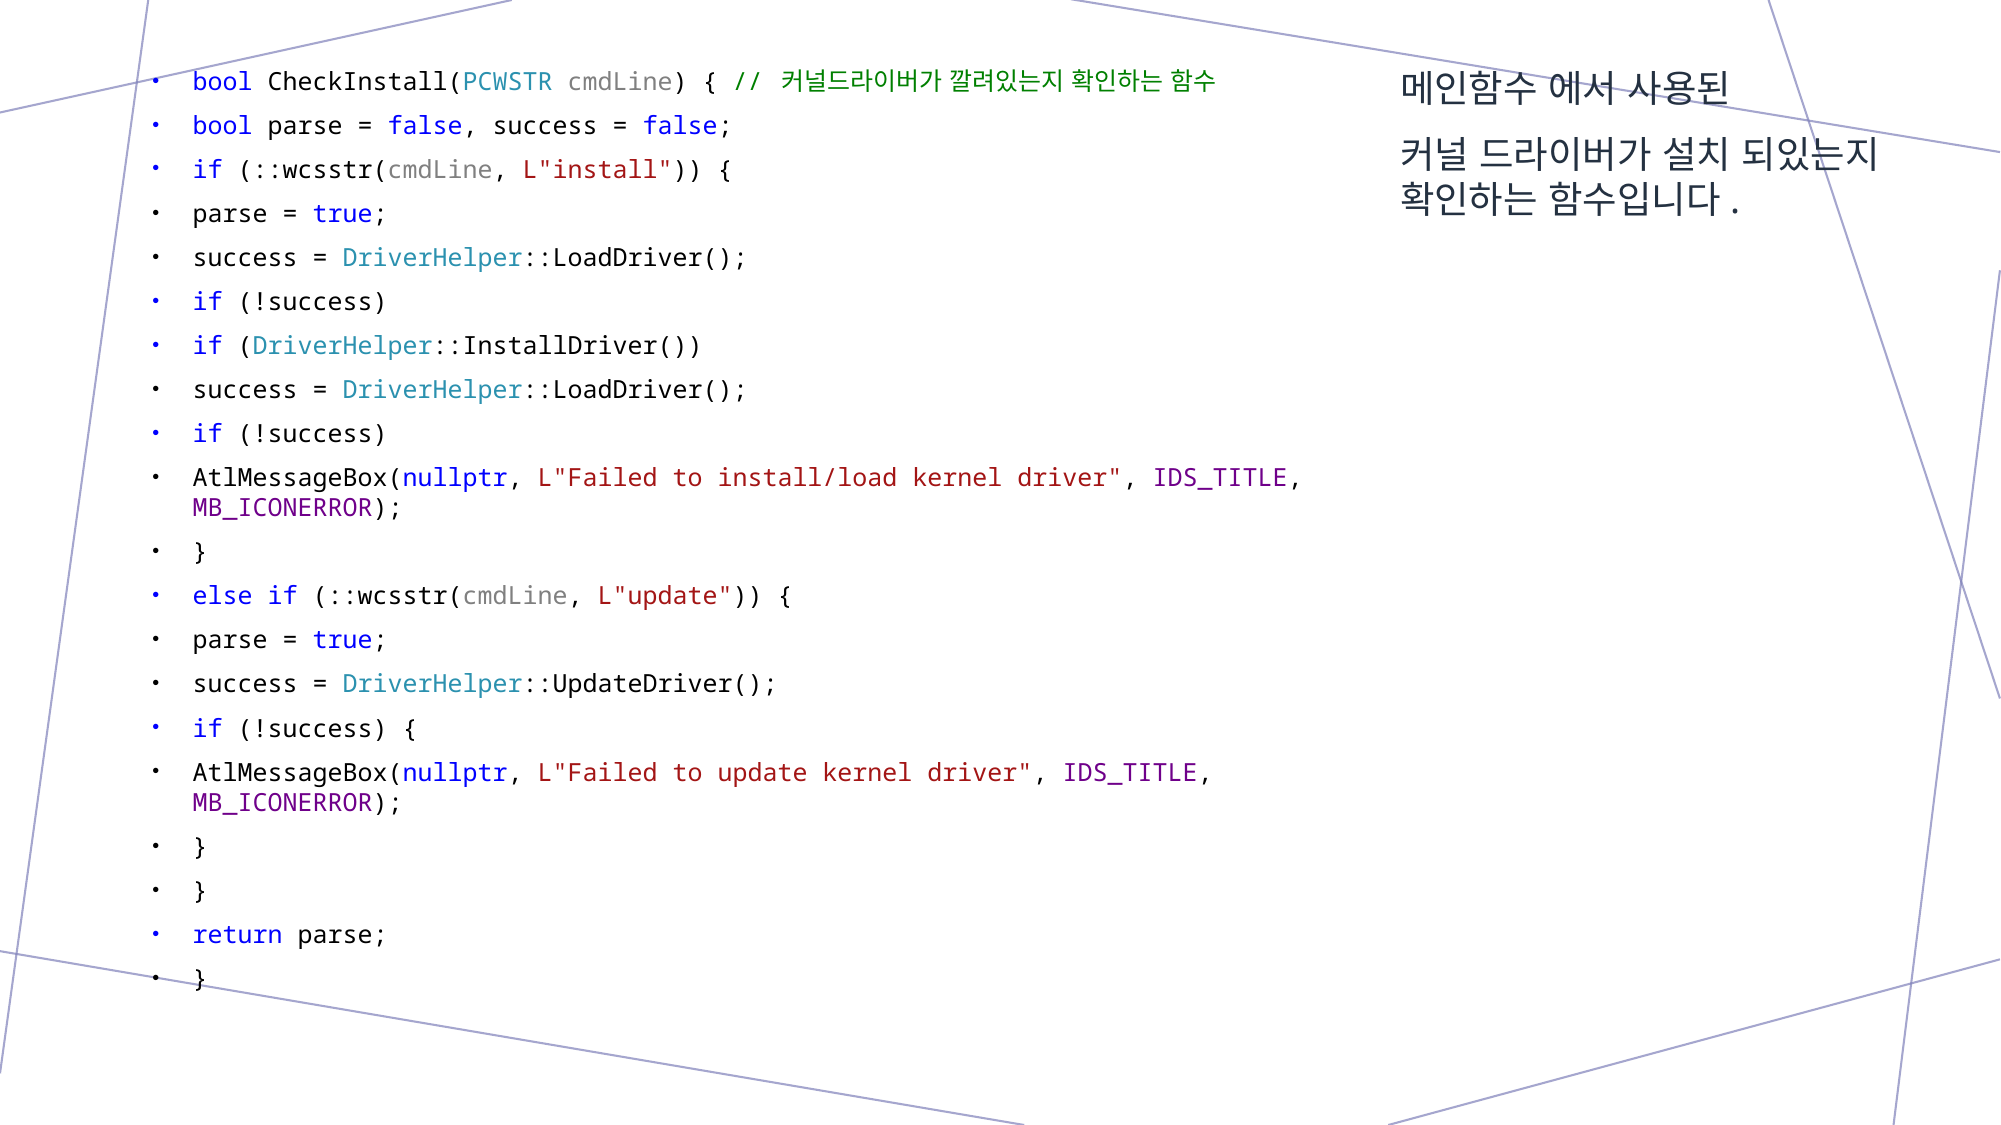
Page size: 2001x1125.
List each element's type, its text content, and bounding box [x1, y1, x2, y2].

list bool CheckInstall(PCWSTR cmdLine) { // 커널드라이버가 깔려있는지 확인하는 함수 bool parse = false, success = false; if (::wcsstr(cmdLine, L"install")) { parse = true; success = DriverHelper::LoadDriver(); if (!success) if (DriverHelper::InstallDriver()) success = DriverHelper::LoadDriver(); if (!success) AtlMessageBox(nullptr, L"Failed to install/load kernel driver", IDS_TITLE, MB_ICONERROR); } else if (::wcsstr(cmdLine, L"update")) { parse = true; success = DriverHelper::UpdateDriver(); if (!success) { AtlMessageBox(nullptr, L"Failed to update kernel driver", IDS_TITLE, MB_ICONERROR); } } return parse; } [137, 57, 1367, 1014]
list 메인함수 에서 사용된 커널 드라이버가 설치 되있는지 확인하는 함수입니다. [1384, 57, 1932, 1014]
